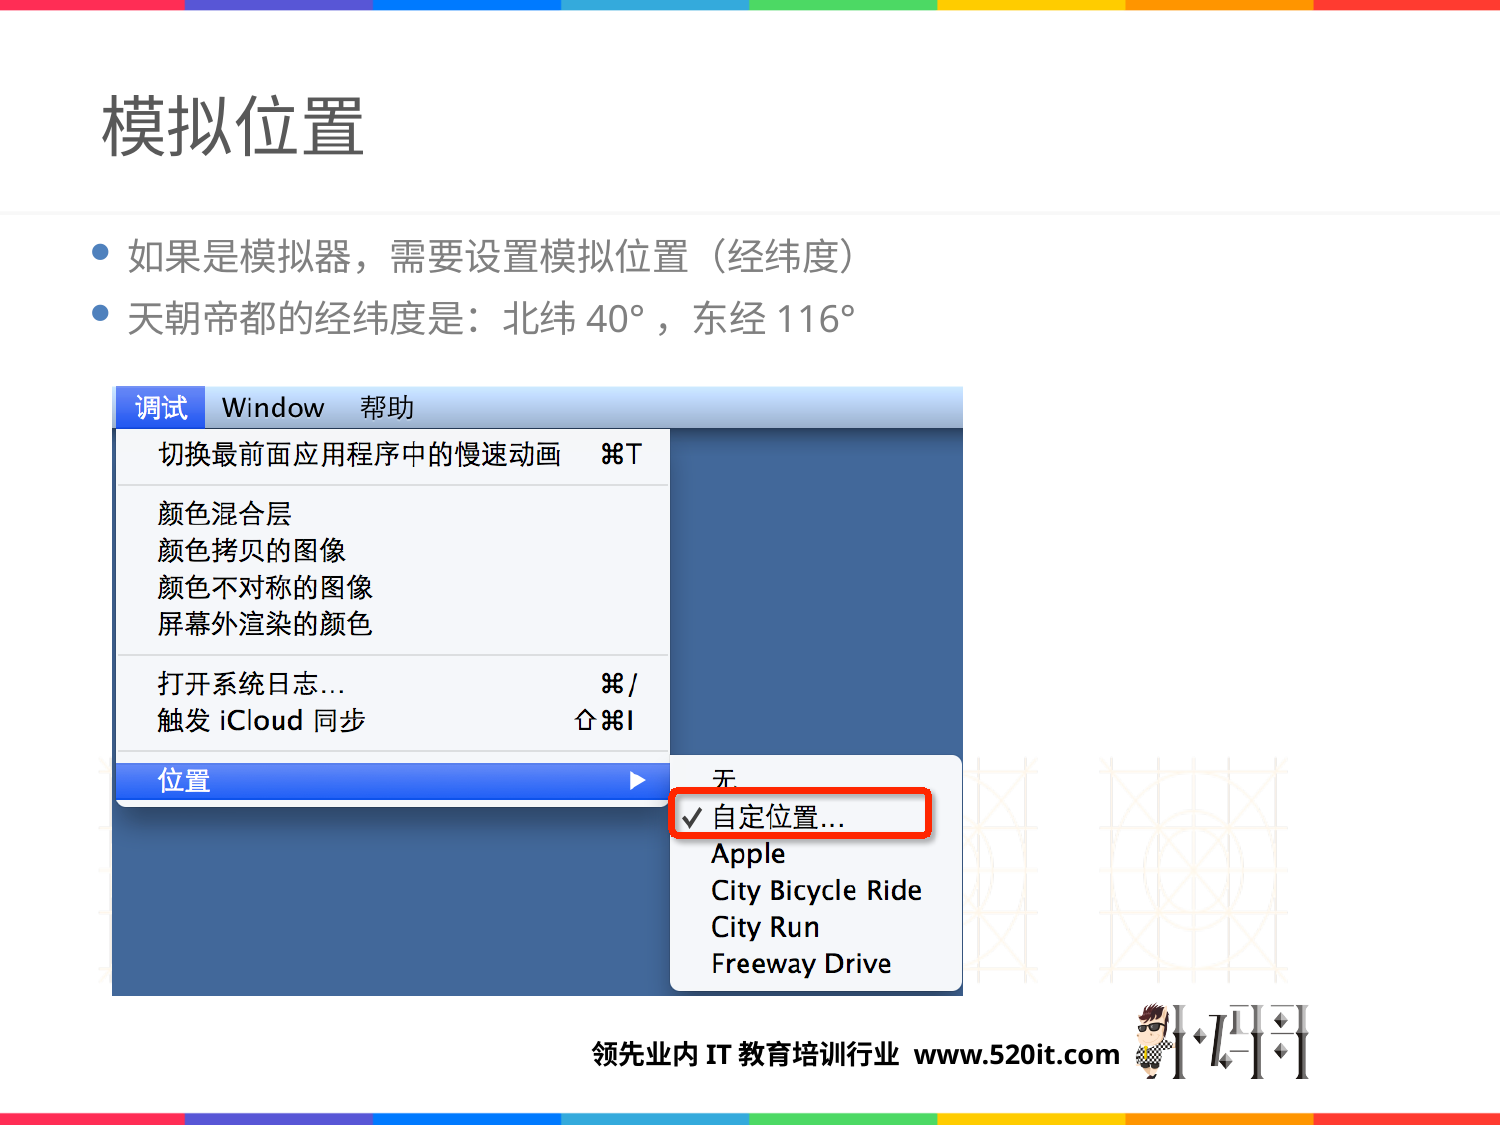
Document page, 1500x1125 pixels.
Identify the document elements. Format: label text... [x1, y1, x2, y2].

list 如果是模拟器，需要设置模拟位置（经纬度） 天朝帝都的经纬度是：北纬40°，东经116° [75, 225, 1425, 361]
title 模拟位置 [85, 77, 1419, 214]
picture [0, 215, 1500, 1125]
picture [0, 0, 1500, 211]
